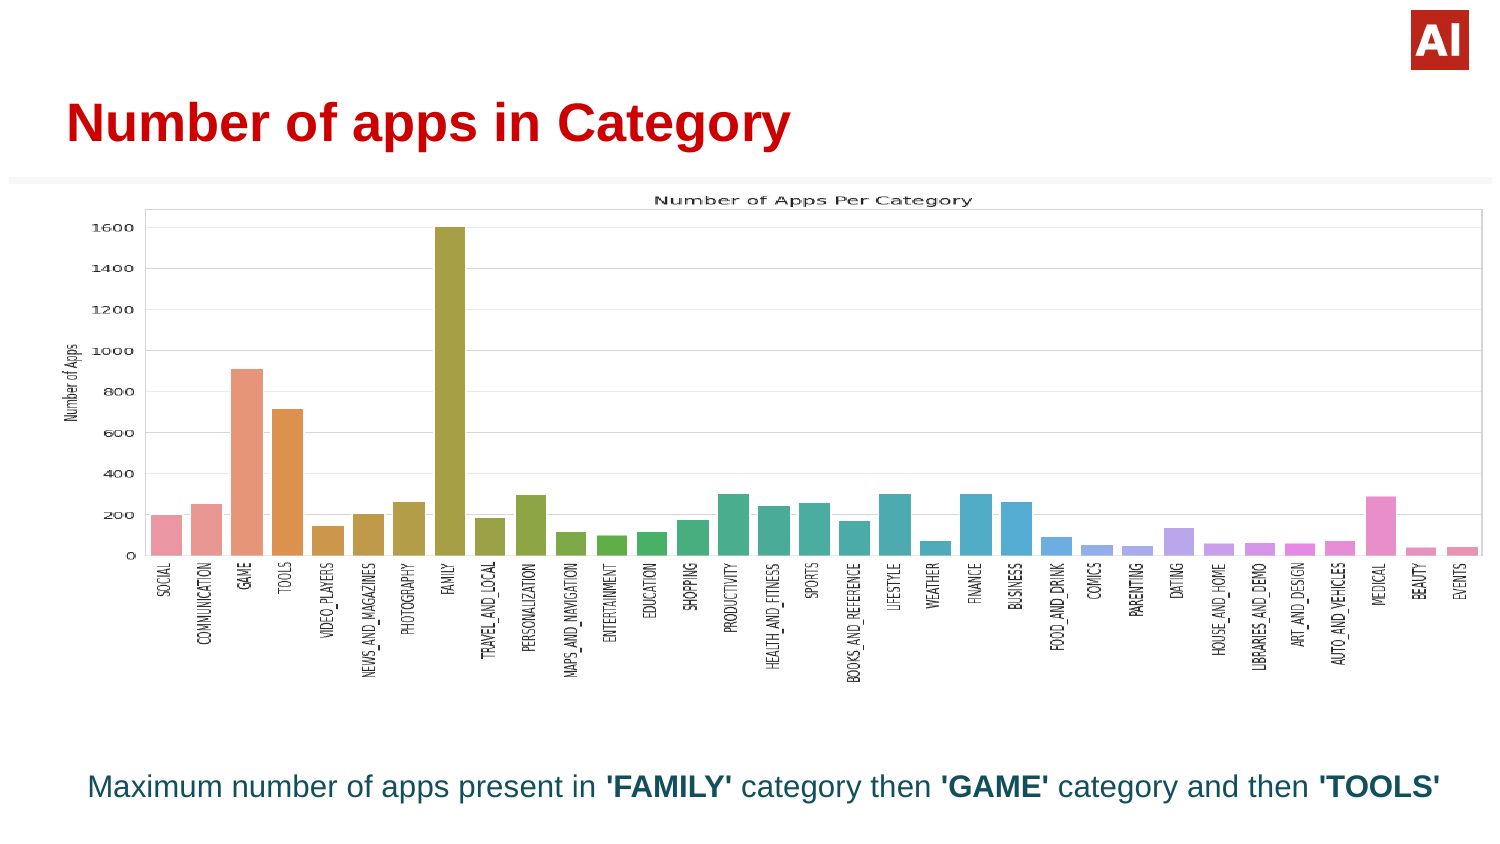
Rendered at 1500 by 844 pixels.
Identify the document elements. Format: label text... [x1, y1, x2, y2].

picture [1411, 10, 1469, 70]
picture [8, 177, 1492, 685]
title Number of apps in Category [51, 72, 1449, 167]
text_box Maximum number of apps present in 'FAMILY' category then 'GAME' category and then 'TOOLS' [72, 715, 1460, 844]
